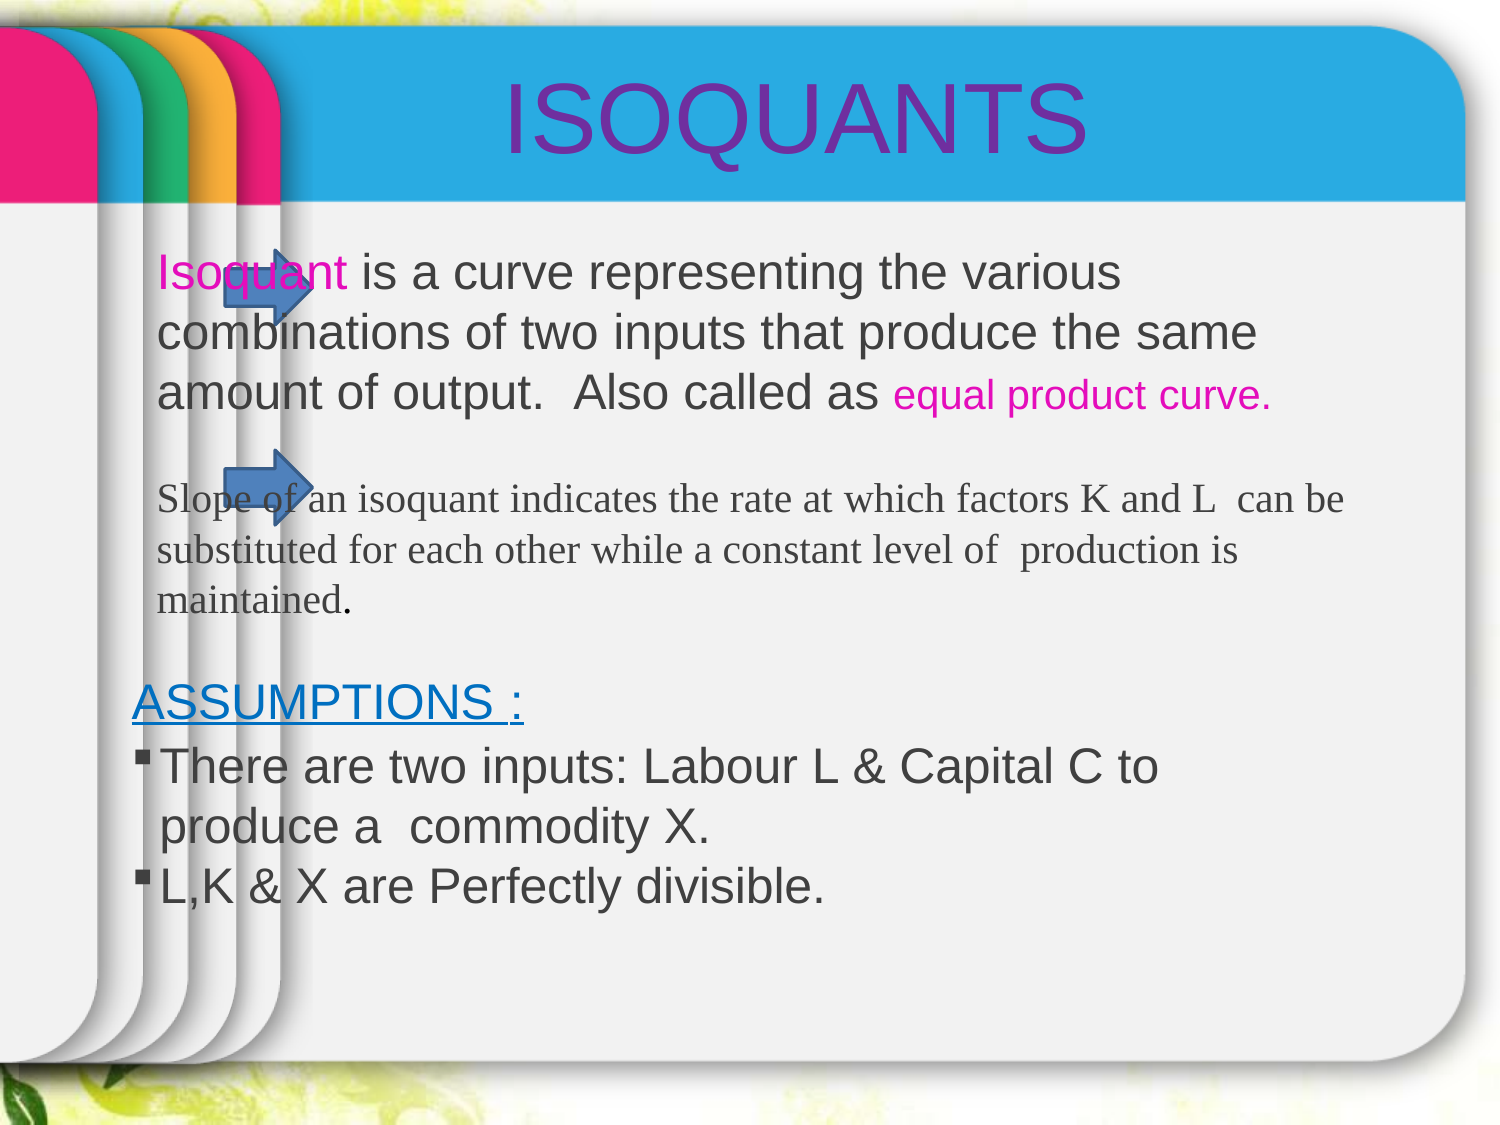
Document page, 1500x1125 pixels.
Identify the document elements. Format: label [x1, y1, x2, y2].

text_box [223, 248, 315, 527]
text_box [0, 0, 1500, 1125]
